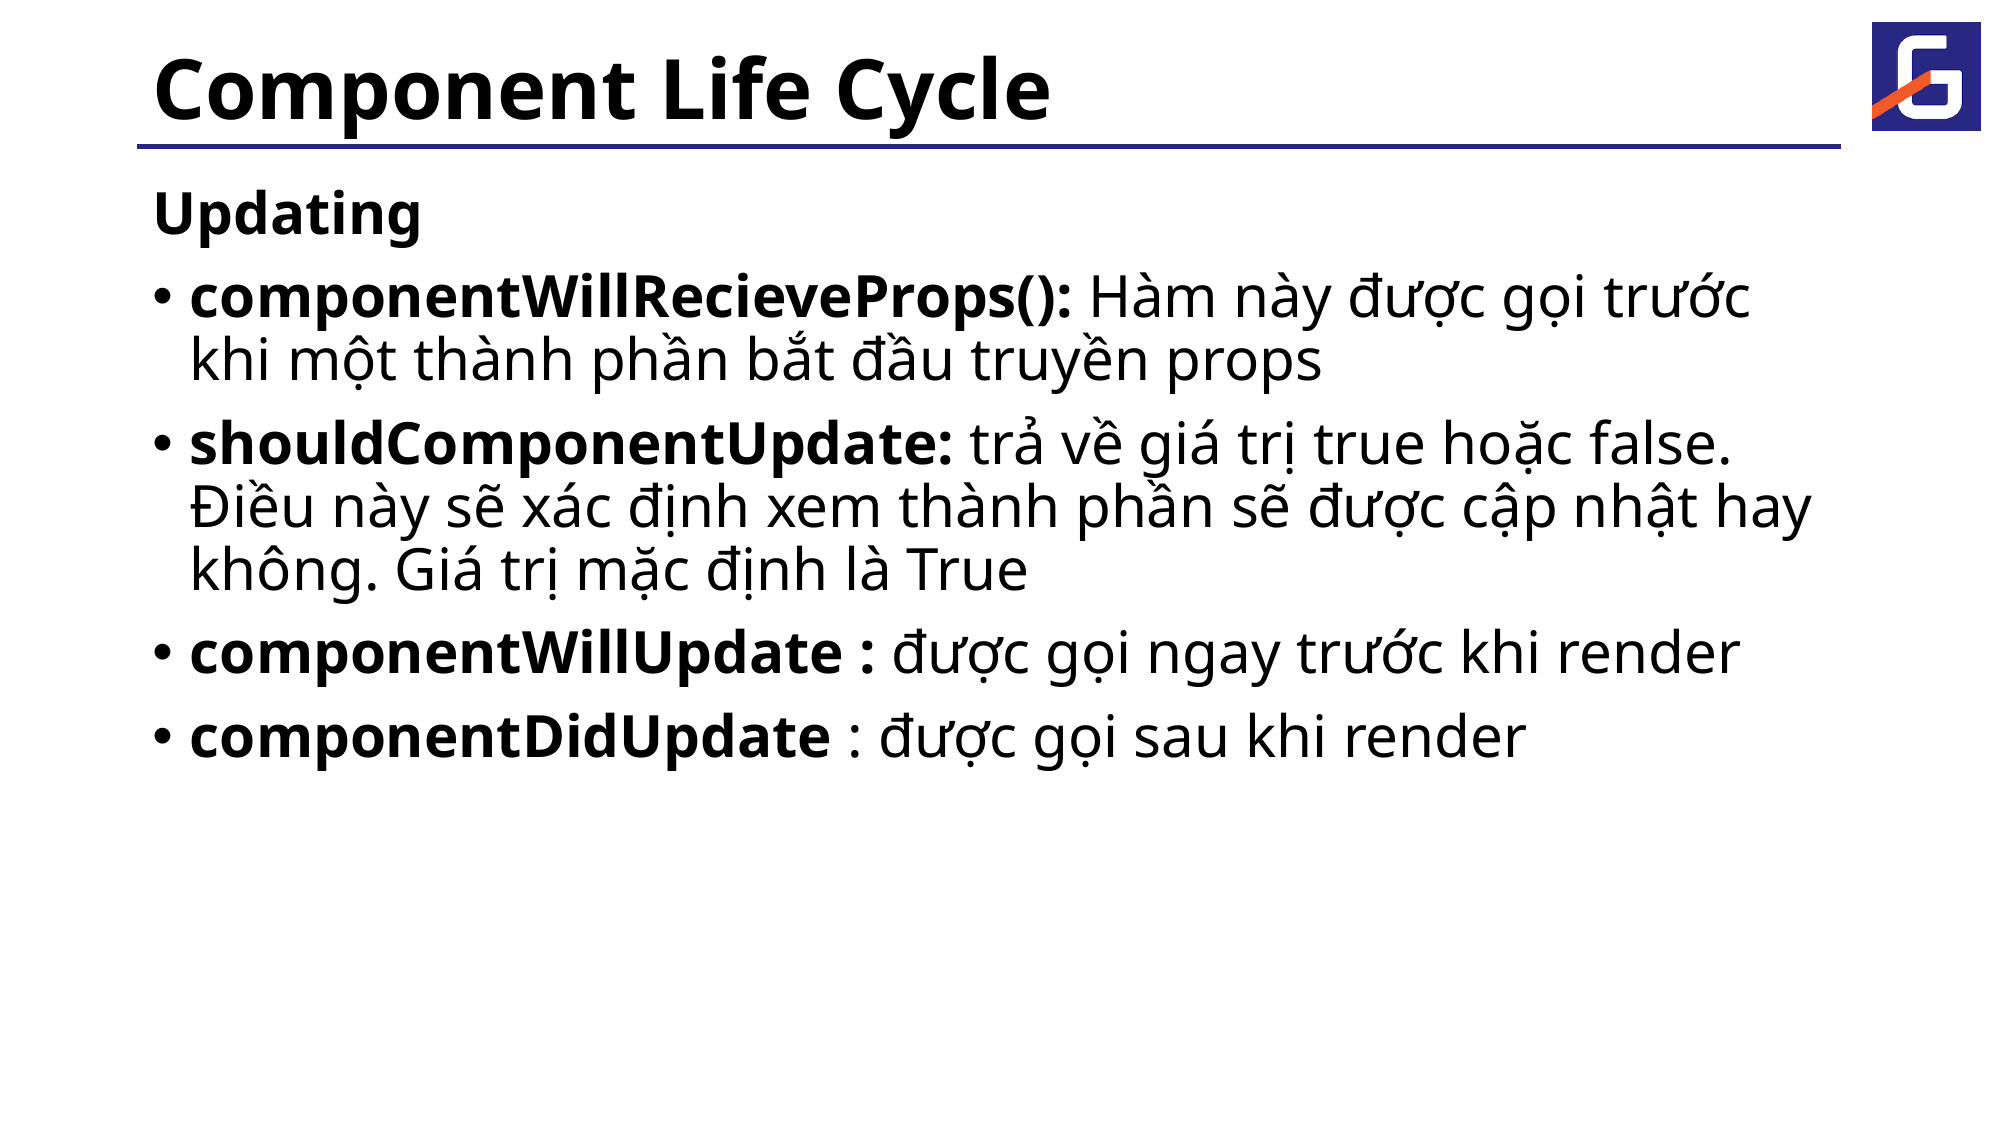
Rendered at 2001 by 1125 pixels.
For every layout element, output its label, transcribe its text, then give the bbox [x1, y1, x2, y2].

picture [1872, 22, 1981, 131]
title Component Life Cycle [137, 26, 1863, 160]
list Updating componentWillRecieveProps(): Hàm này được gọi trước khi một thành phần bắt đầu truyền props shouldComponentUpdate: trả về giá trị true hoặc false. Điều này sẽ xác định xem thành phần sẽ được cập nhật hay không. Giá trị mặc định là True componentWillUpdate : được gọi ngay trước khi render componentDidUpdate : được gọi sau khi render [137, 176, 1863, 1102]
